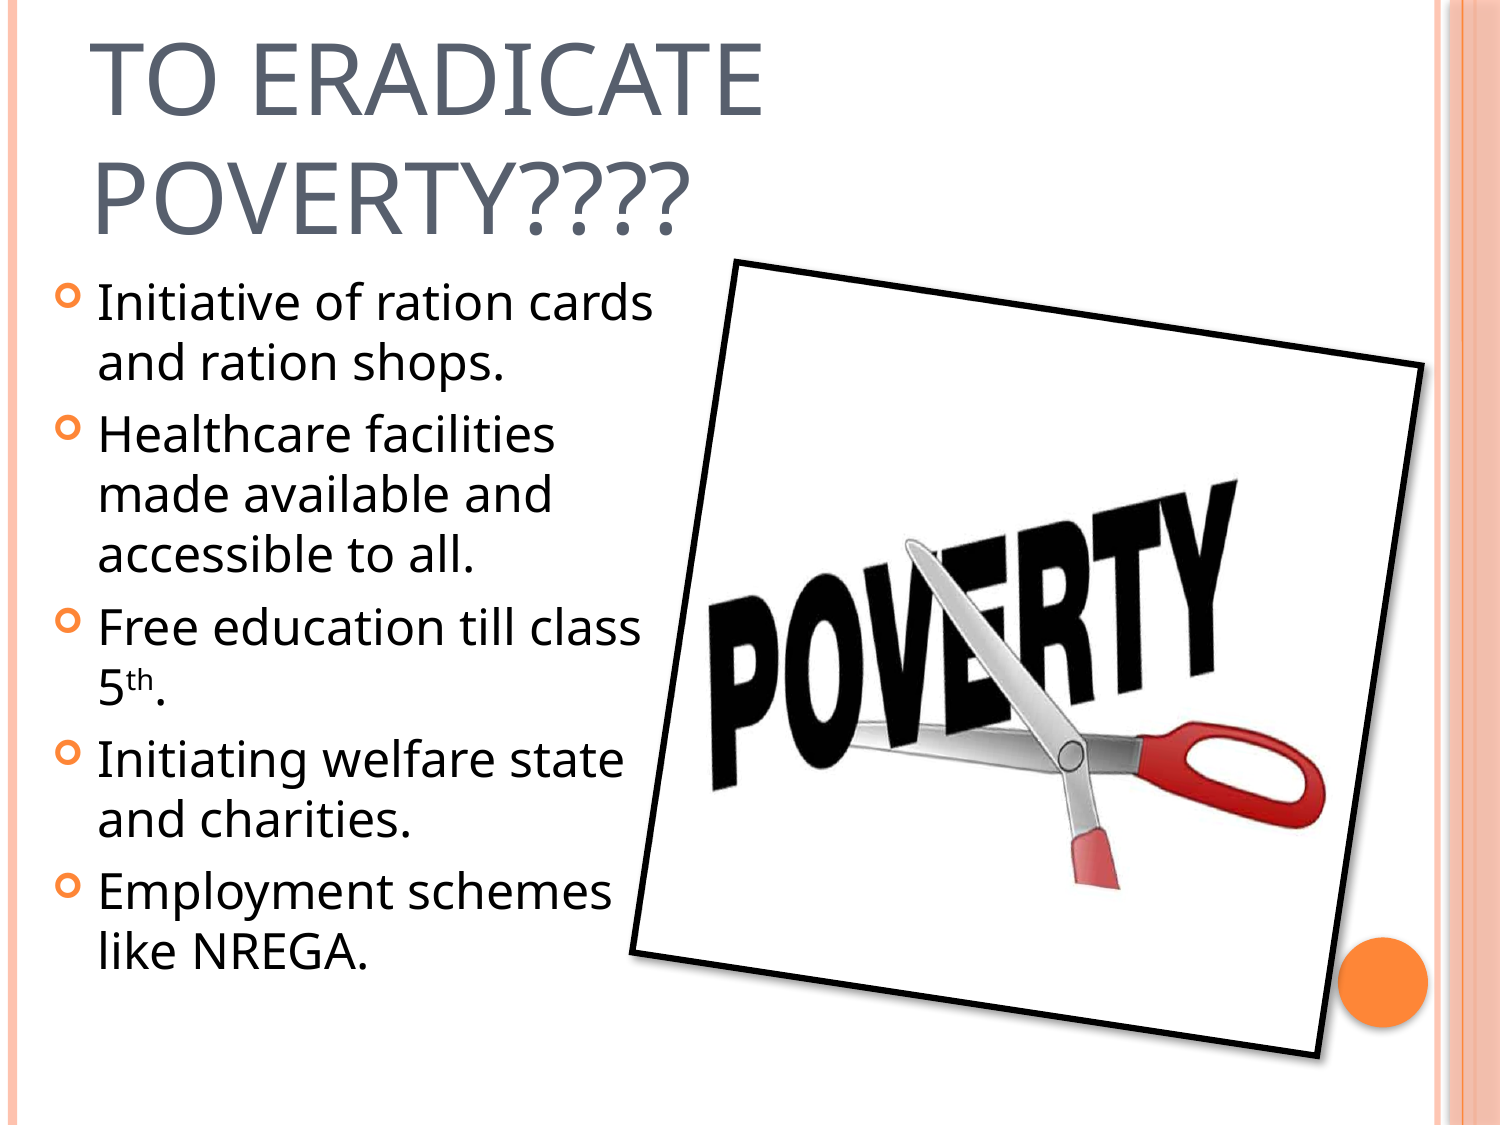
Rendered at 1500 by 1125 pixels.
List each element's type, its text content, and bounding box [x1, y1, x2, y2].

title WHAT HAS BEEN DONE TO ERADICATE POVERTY???? [75, 75, 1300, 263]
picture [637, 266, 1417, 1052]
list Initiative of ration cards and ration shops. Healthcare facilities made available and accessible to all. Free education till class 5th. Initiating welfare state and charities. Employment schemes like NREGA. [37, 262, 675, 1062]
